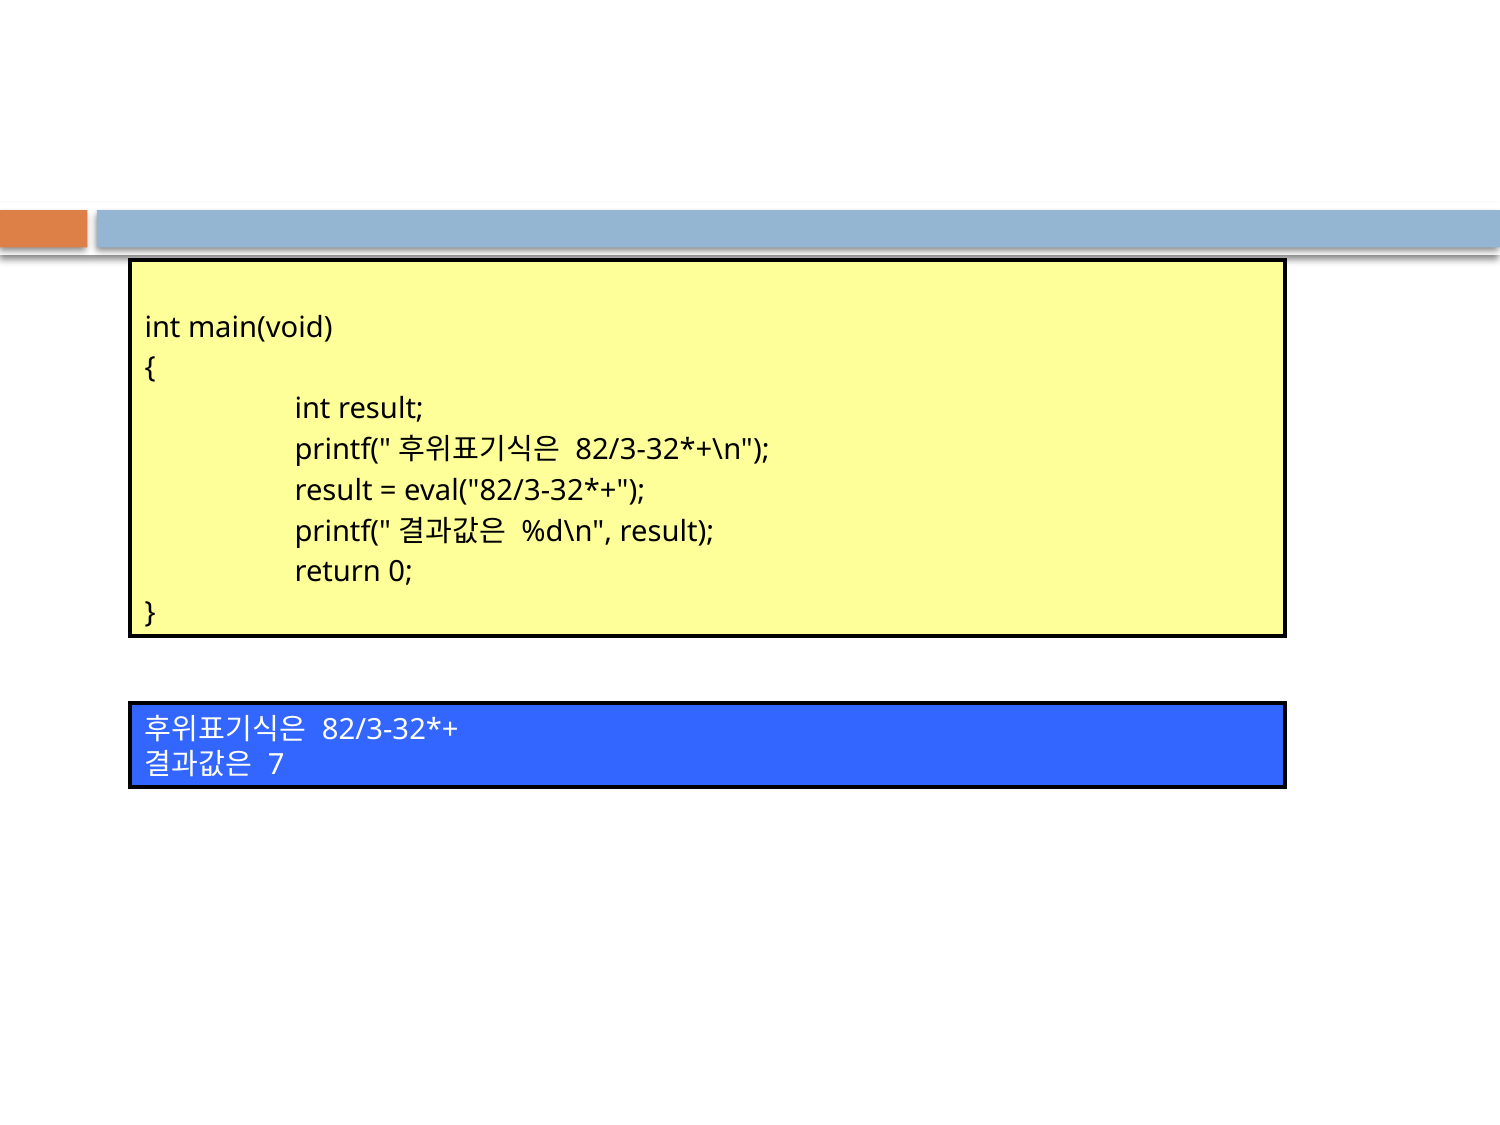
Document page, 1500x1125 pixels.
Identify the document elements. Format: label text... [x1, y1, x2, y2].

text_box 후위표기식은 82/3-32*+ 결과값은 7 [129, 702, 1286, 788]
text_box int main(void) { int result; printf("후위표기식은 82/3-32*+\n"); result = eval("82/3-32*+"); printf("결과값은 %d\n", result); return 0; } [129, 259, 1286, 636]
